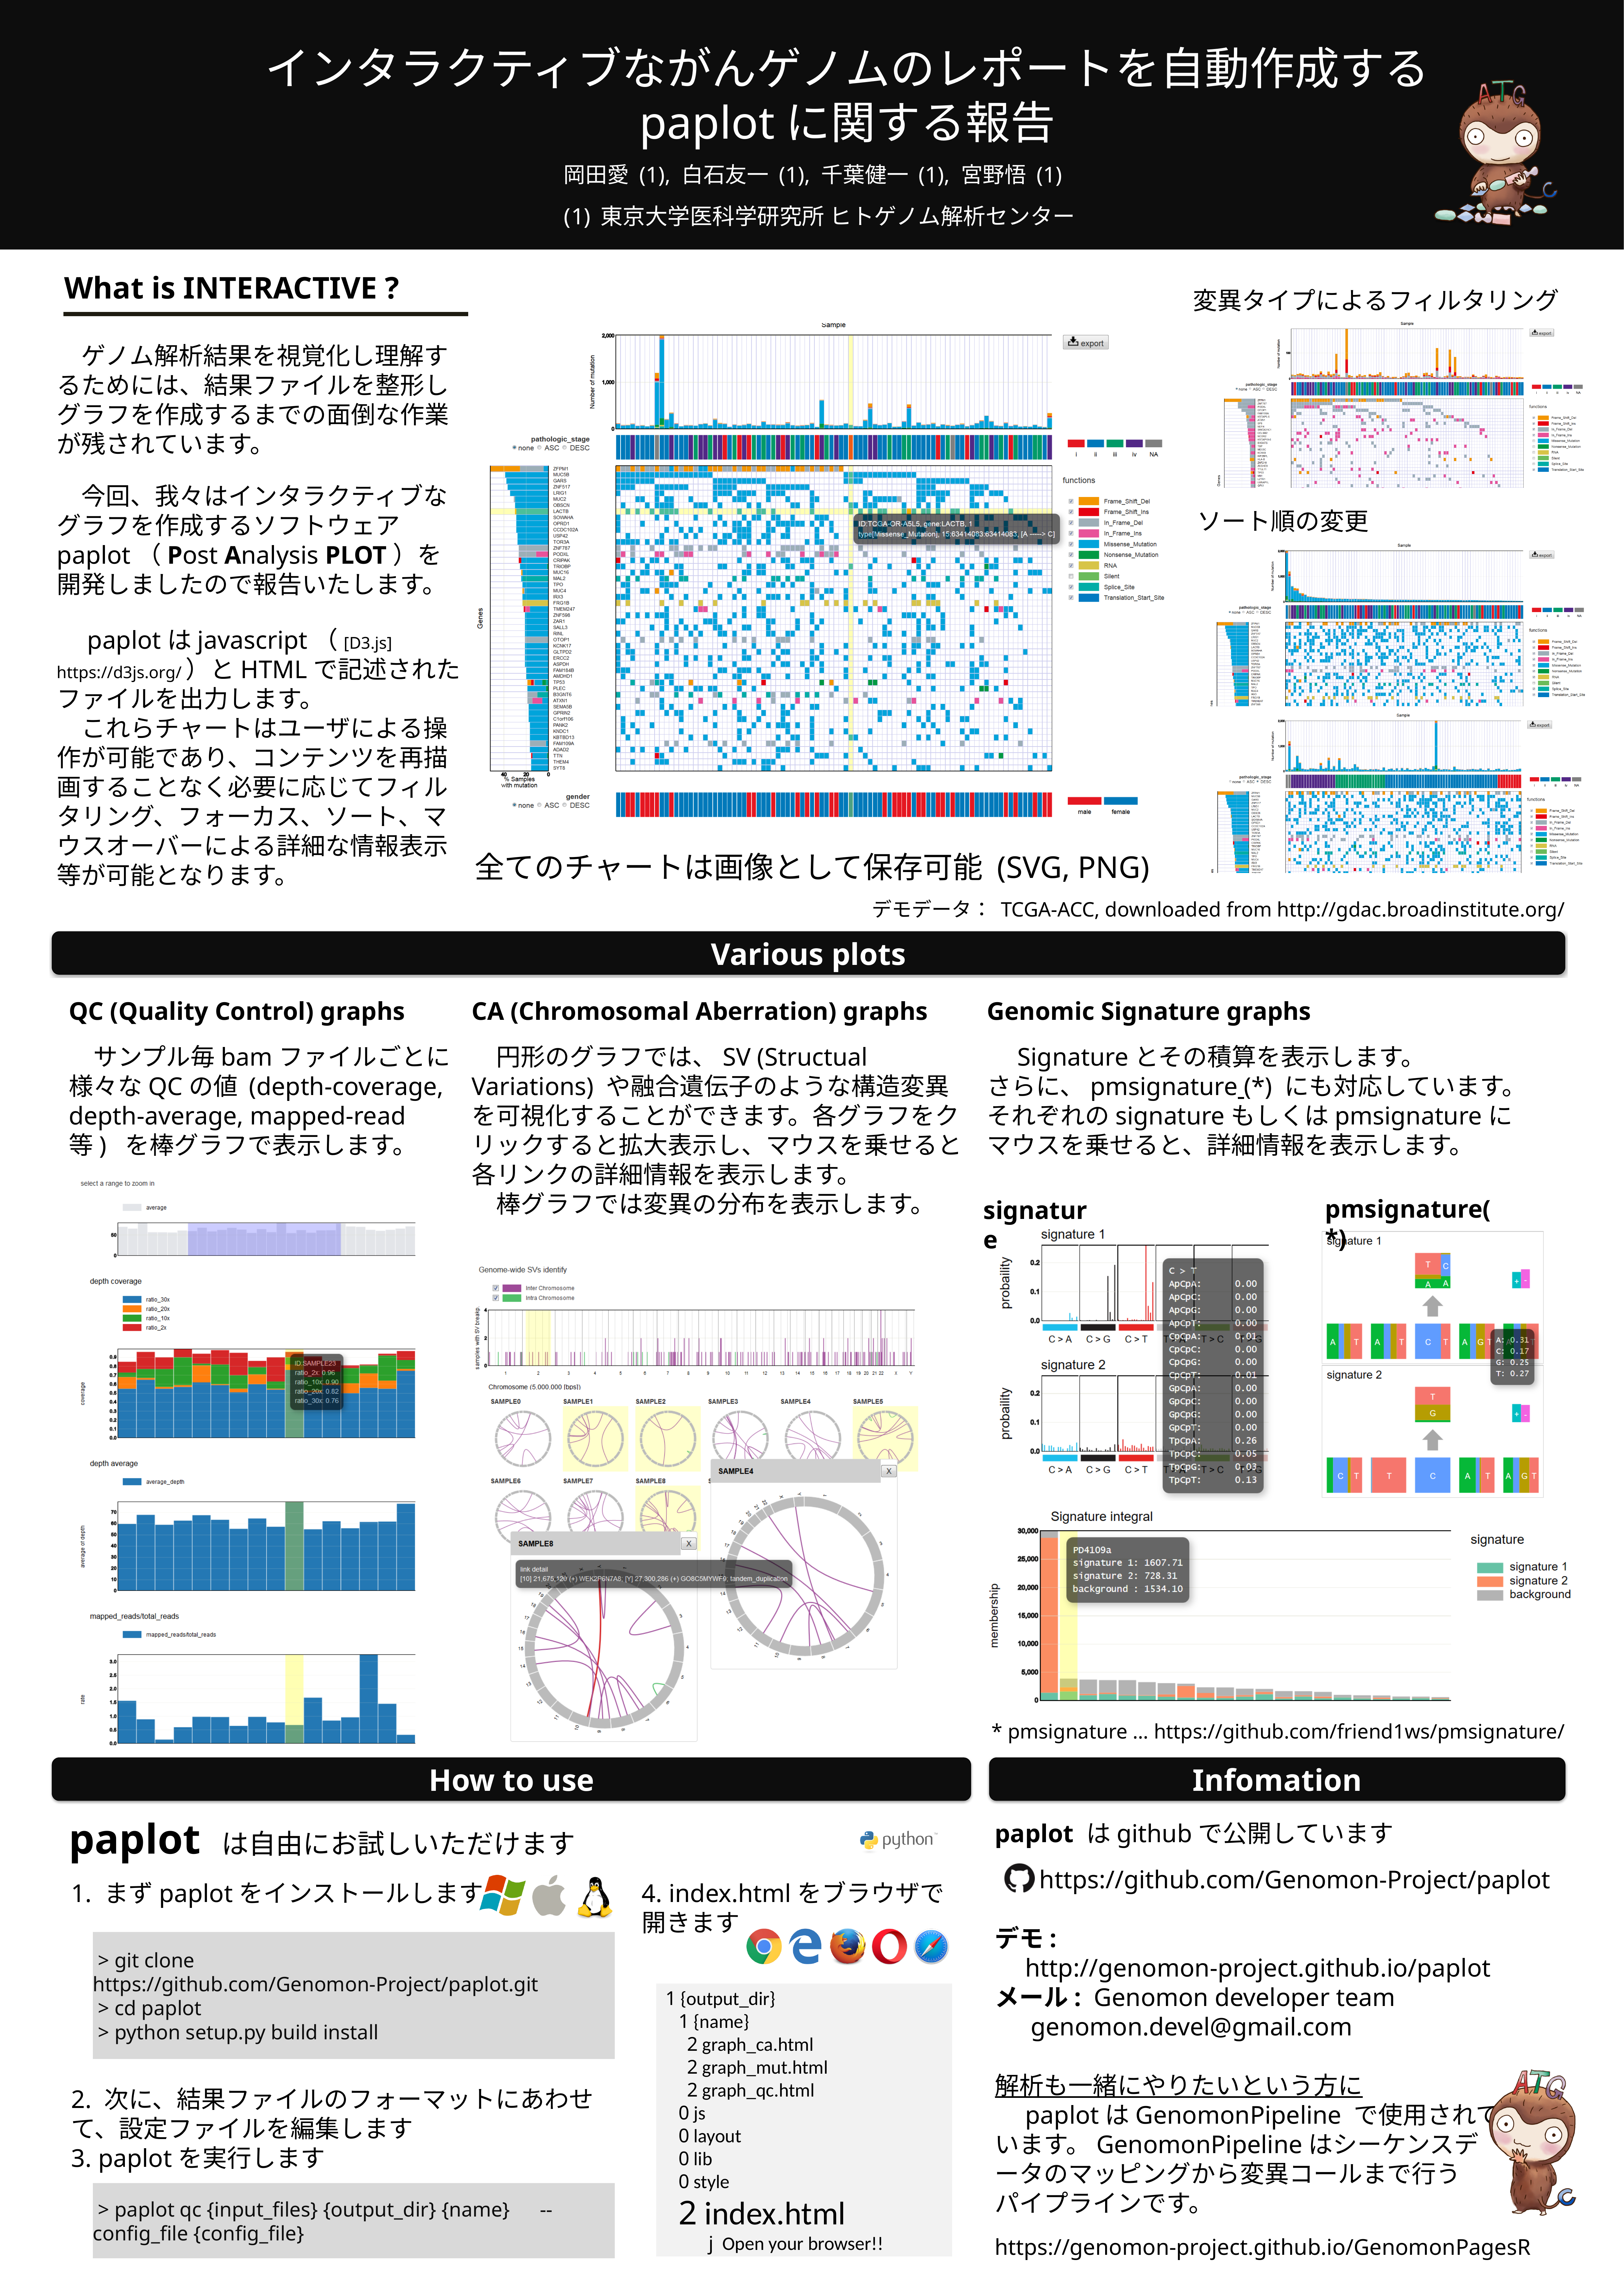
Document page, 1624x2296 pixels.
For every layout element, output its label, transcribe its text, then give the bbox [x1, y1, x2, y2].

picture [468, 323, 1171, 820]
text_box 1 {output_dir} 1 {name} 2 graph_ca.html 2 graph_mut.html 2 graph_qc.html 0 js 0 layout 0 lib 0 style 2 index.html j Open your browser!! [656, 1983, 952, 2256]
text_box paplot は自由にお試しいただけます [64, 1810, 840, 1865]
text_box ソート順の変更 [1192, 503, 1374, 538]
text_box pmsignature(*) [1320, 1191, 1507, 1229]
text_box paplot はgithubで公開しています https://github.com/Genomon-Project/paplot デモ: http://genomon-project.github.io/paplot メール: Genomon developer team genomon.devel@gmail.com 解析も一緒にやりたいという方に paplotはGenomonPipeline で使用されて います。GenomonPipelineはシーケンスデ ータのマッピングから変異コールまで行う パイプラインです。 https://genomon-project.github.io/GenomonPagesR [990, 1815, 1577, 2291]
text_box 全てのチャートは画像として保存可能 (SVG, PNG) [451, 838, 1173, 894]
text_box 4. index.htmlをブラウザで開きます [637, 1875, 960, 1939]
text_box What is INTERACTIVE ? [59, 266, 404, 307]
text_box Infomation [989, 1757, 1565, 1801]
text_box デモデータ： TCGA-ACC, downloaded from http://gdac.broadinstitute.org/ [532, 896, 1566, 921]
picture [1437, 2044, 1619, 2226]
picture [63, 989, 423, 1757]
picture [977, 1221, 1578, 1710]
text_box QC (Quality Control) graphs サンプル毎bamファイルごとに様々なQCの値 (depth-coverage, depth-average, mapped-read 等) を棒グラフで表示します。 [426, 993, 458, 1162]
text_box 変異タイプによるフィルタリング [1188, 283, 1564, 317]
picture [1004, 1863, 1035, 1893]
text_box ゲノム解析結果を視覚化し理解するためには、結果ファイルを整形しグラフを作成するまでの面倒な作業が残されています。 今回、我々はインタラクティブなグラフを作成するソフトウェアpaplot（Post Analysis PLOT）を開発しましたので報告いたします。 paplotはjavascript（[D3.js] https://d3js.org/）とHTMLで記述されたファイルを出力します。 これらチャートはユーザによる操作が可能であり、コンテンツを再描画することなく必要に応じてフィルタリング、フォーカス、ソート、マウスオーバーによる詳細な情報表示等が可能となります。 [52, 337, 469, 892]
text_box signature [978, 1192, 1102, 1256]
text_box CA (Chromosomal Aberration) graphs 円形のグラフでは、SV (Structual Variations) や融合遺伝子のような構造変異を可視化することができます。各グラフをクリックすると拡大表示し、マウスを乗せると各リンクの詳細情報を表示します。 棒グラフでは変異の分布を表示します。 [467, 993, 970, 1221]
text_box [0, 0, 1624, 250]
picture [847, 1825, 945, 1859]
picture [1405, 46, 1588, 229]
picture [743, 1925, 952, 1967]
picture [458, 1260, 934, 1754]
text_box Genomic Signature graphs Signatureとその積算を表示します。 さらに、pmsignature (*) にも対応しています。 それぞれのsignatureもしくはpmsignatureにマウスを乗せると、詳細情報を表示します。 [982, 993, 1536, 1162]
text_box > git clone https://github.com/Genomon-Project/paplot.git > cd paplot > python setup.py build install [93, 1932, 615, 2059]
text_box > paplot qc {input_files} {output_dir} {name} --config_file {config_file} [93, 2183, 615, 2258]
text_box 岡田愛 (1), 白石友一 (1), 千葉健一 (1), 宮野悟 (1) [497, 158, 1129, 189]
picture [1208, 314, 1596, 488]
text_box * pmsignature … https://github.com/friend1ws/pmsignature/ [936, 1718, 1566, 1743]
picture [1335, 871, 1338, 873]
text_box インタラクティブながんゲノムのレポートを自動作成する paplotに関する報告 [236, 37, 1458, 150]
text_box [479, 1875, 615, 1919]
text_box How to use [52, 1757, 971, 1801]
picture [1190, 540, 1600, 873]
text_box 1. まずpaplotをインストールします 2. 次に、結果ファイルのフォーマットにあわせて、設定ファイルを編集します 3. paplotを実行します [66, 1875, 619, 2234]
text_box 東京大学医科学研究所 ヒトゲノム解析センター [441, 199, 1198, 231]
text_box Various plots [52, 931, 1565, 975]
